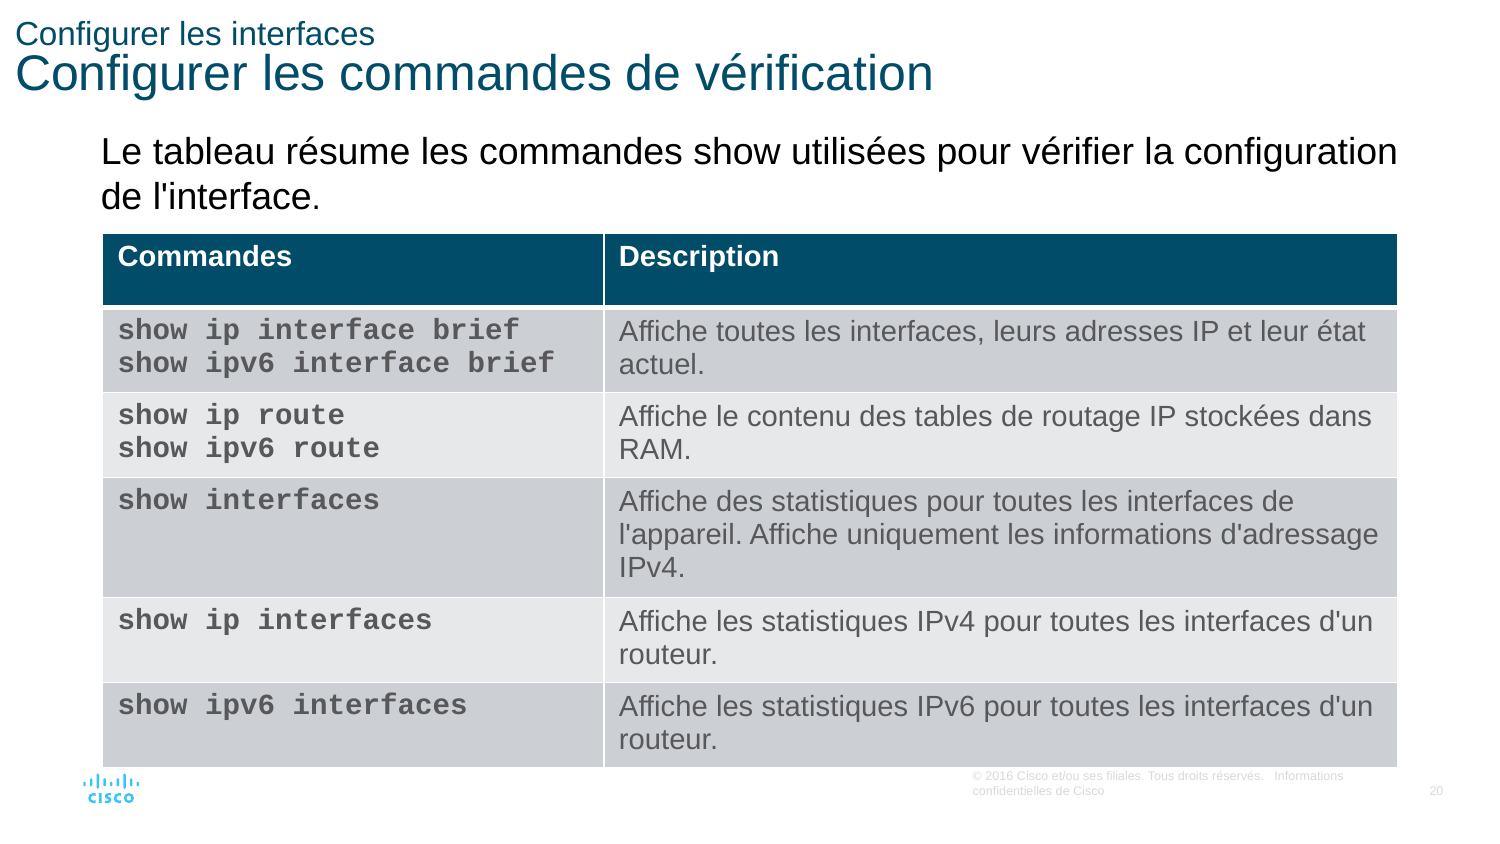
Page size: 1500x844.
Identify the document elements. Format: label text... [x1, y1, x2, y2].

table_cell Affiche des statistiques pour toutes les interfaces de l'appareil. Affiche uniquement les informations d'adressage IPv4. [605, 478, 1397, 597]
table_cell show interfaces [103, 478, 603, 597]
table_header Description [605, 234, 1397, 305]
table_cell Affiche les statistiques IPv4 pour toutes les interfaces d'un routeur. [605, 598, 1397, 682]
table_cell Affiche toutes les interfaces, leurs adresses IP et leur état actuel. [605, 310, 1397, 392]
table_cell Affiche les statistiques IPv6 pour toutes les interfaces d'un routeur. [605, 683, 1397, 767]
text_box Le tableau résume les commandes show utilisées pour vérifier la configuration de l'interface. [85, 120, 1414, 225]
table_header Commandes [103, 234, 603, 305]
table_cell show ipv6 interfaces [103, 683, 603, 767]
title Configurer les interfaces Configurer les commandes de vérification [0, 0, 1369, 121]
table_cell show ip interface brief show ipv6 interface brief [103, 310, 603, 392]
table_cell show ip route show ipv6 route [103, 393, 603, 477]
table_cell show ip interfaces [103, 598, 603, 682]
table_cell Affiche le contenu des tables de routage IP stockées dans RAM. [605, 393, 1397, 477]
